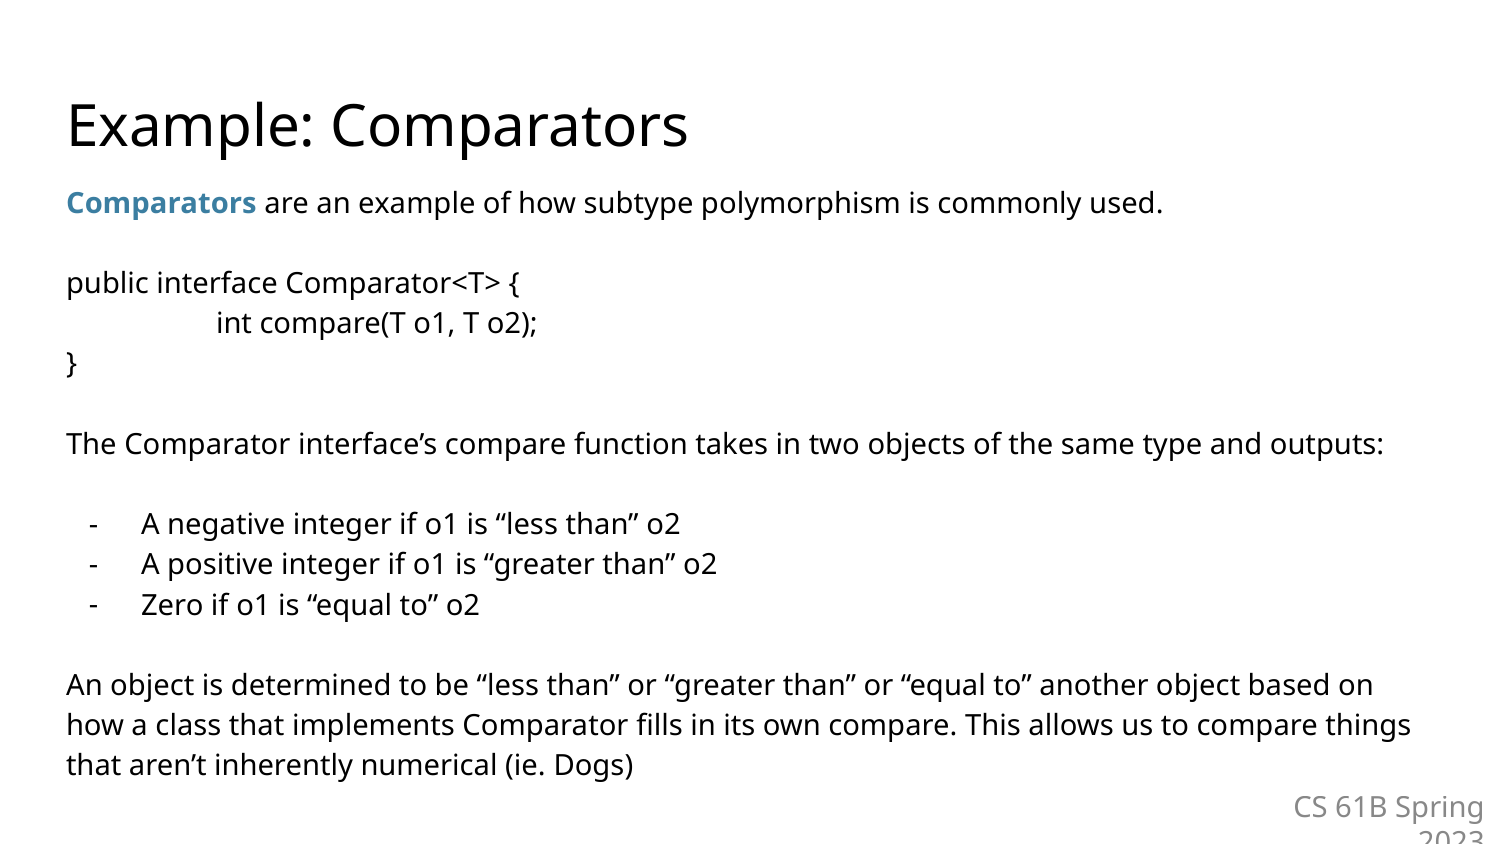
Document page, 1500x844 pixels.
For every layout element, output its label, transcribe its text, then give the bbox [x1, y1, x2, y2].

title Example: Comparators [51, 72, 1449, 167]
list Comparators are an example of how subtype polymorphism is commonly used. public interface Comparator<T> { int compare(T o1, T o2); } The Comparator interface’s compare function takes in two objects of the same type and outputs: A negative integer if o1 is “less than” o2 A positive integer if o1 is “greater than” o2 Zero if o1 is “equal to” o2 An object is determined to be “less than” or “greater than” or “equal to” another object based on how a class that implements Comparator fills in its own compare. This allows us to compare things that aren’t inherently numerical (ie. Dogs) [51, 167, 1449, 764]
